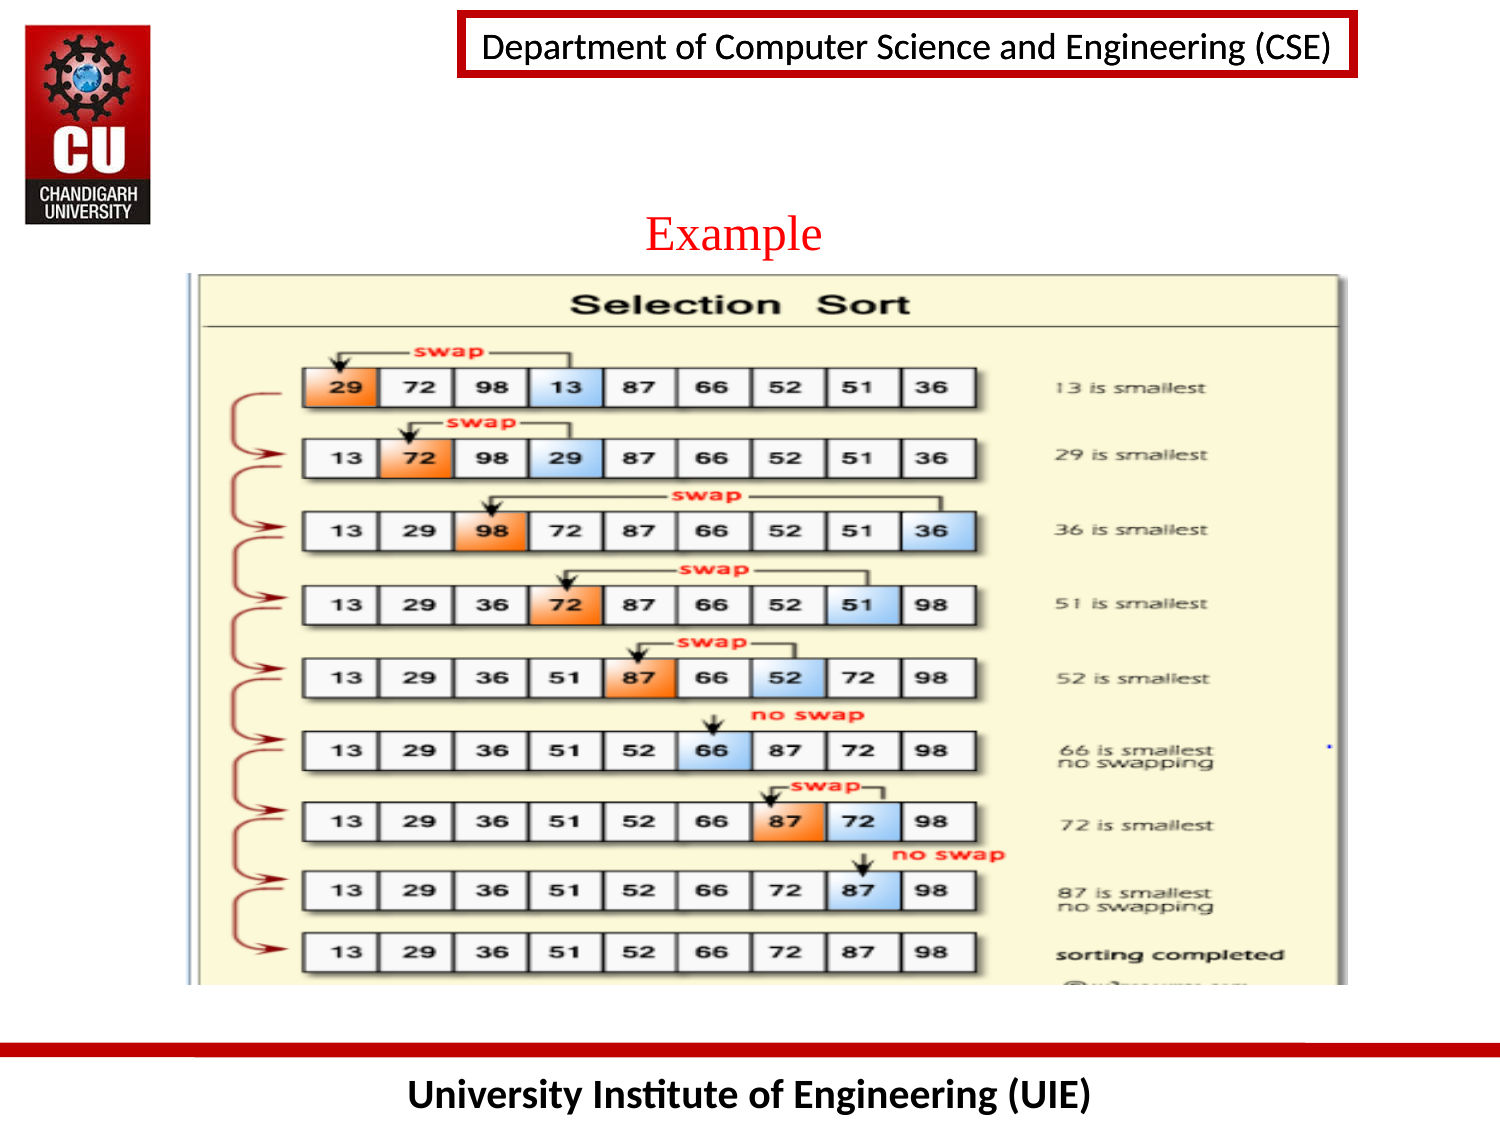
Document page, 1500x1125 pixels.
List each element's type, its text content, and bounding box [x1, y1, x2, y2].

title Example [147, 171, 1321, 299]
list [182, 273, 1348, 985]
picture [24, 24, 151, 225]
slide_number 12 [1412, 1042, 1500, 1103]
